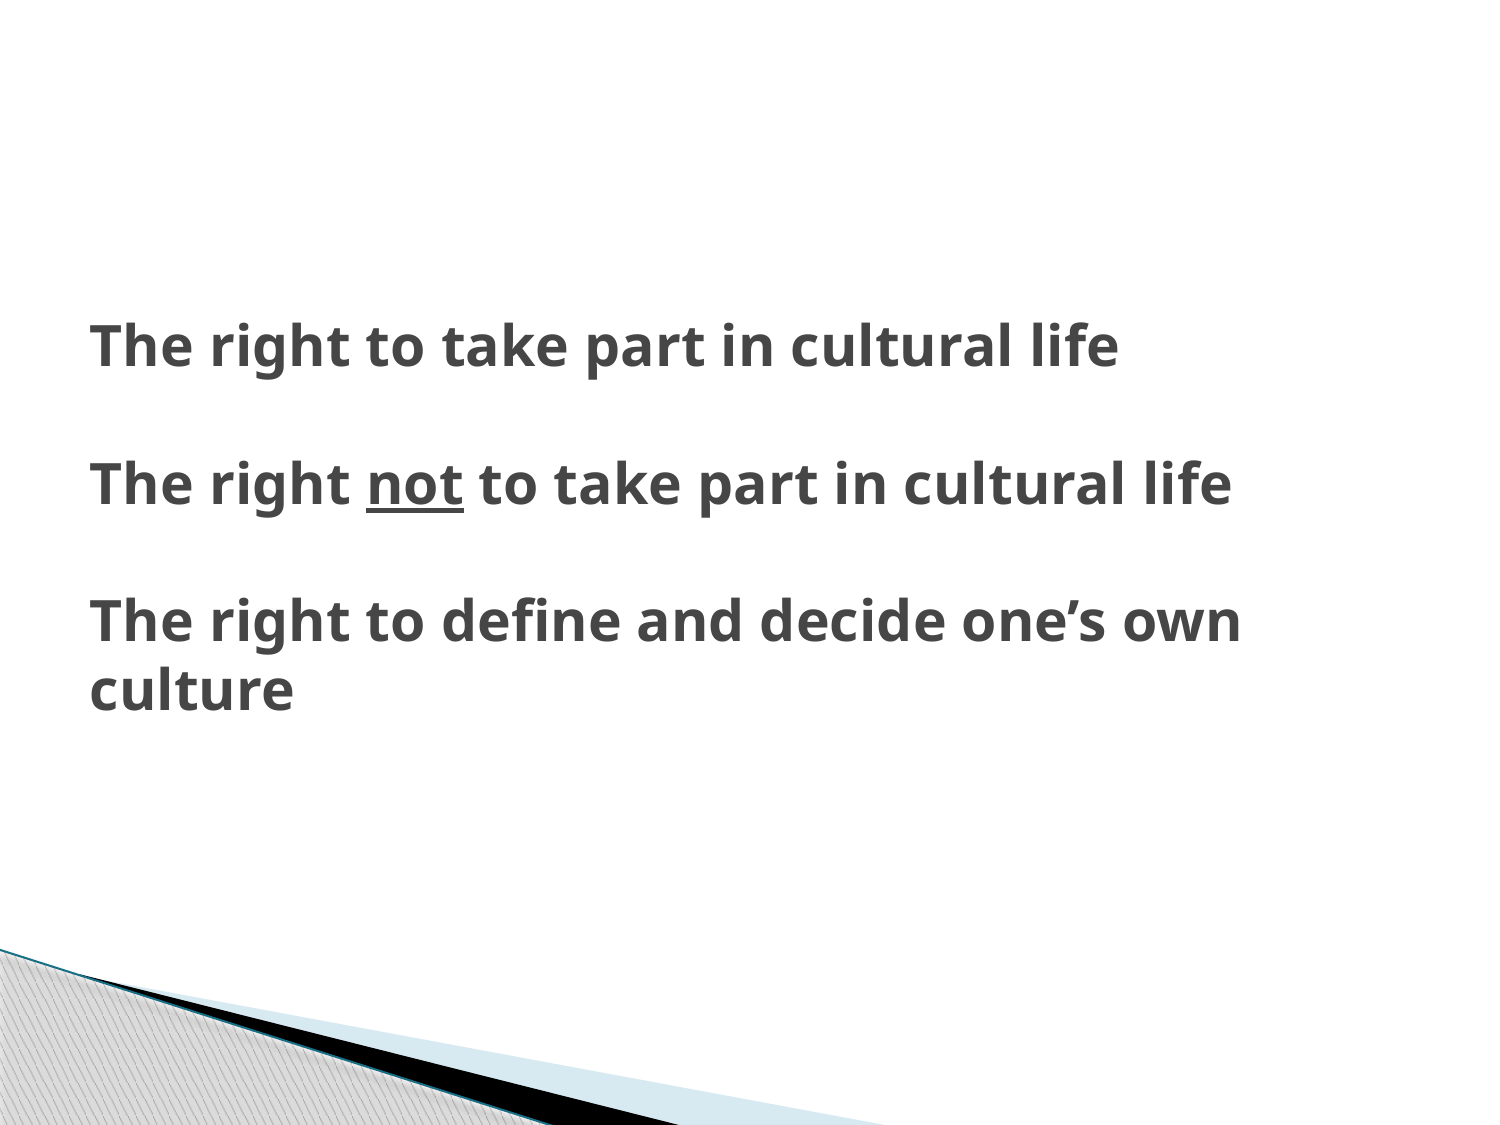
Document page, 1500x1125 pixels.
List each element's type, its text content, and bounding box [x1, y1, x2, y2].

title The right to take part in cultural life The right not to take part in cultural life The right to define and decide one’s own culture [75, 299, 1425, 800]
